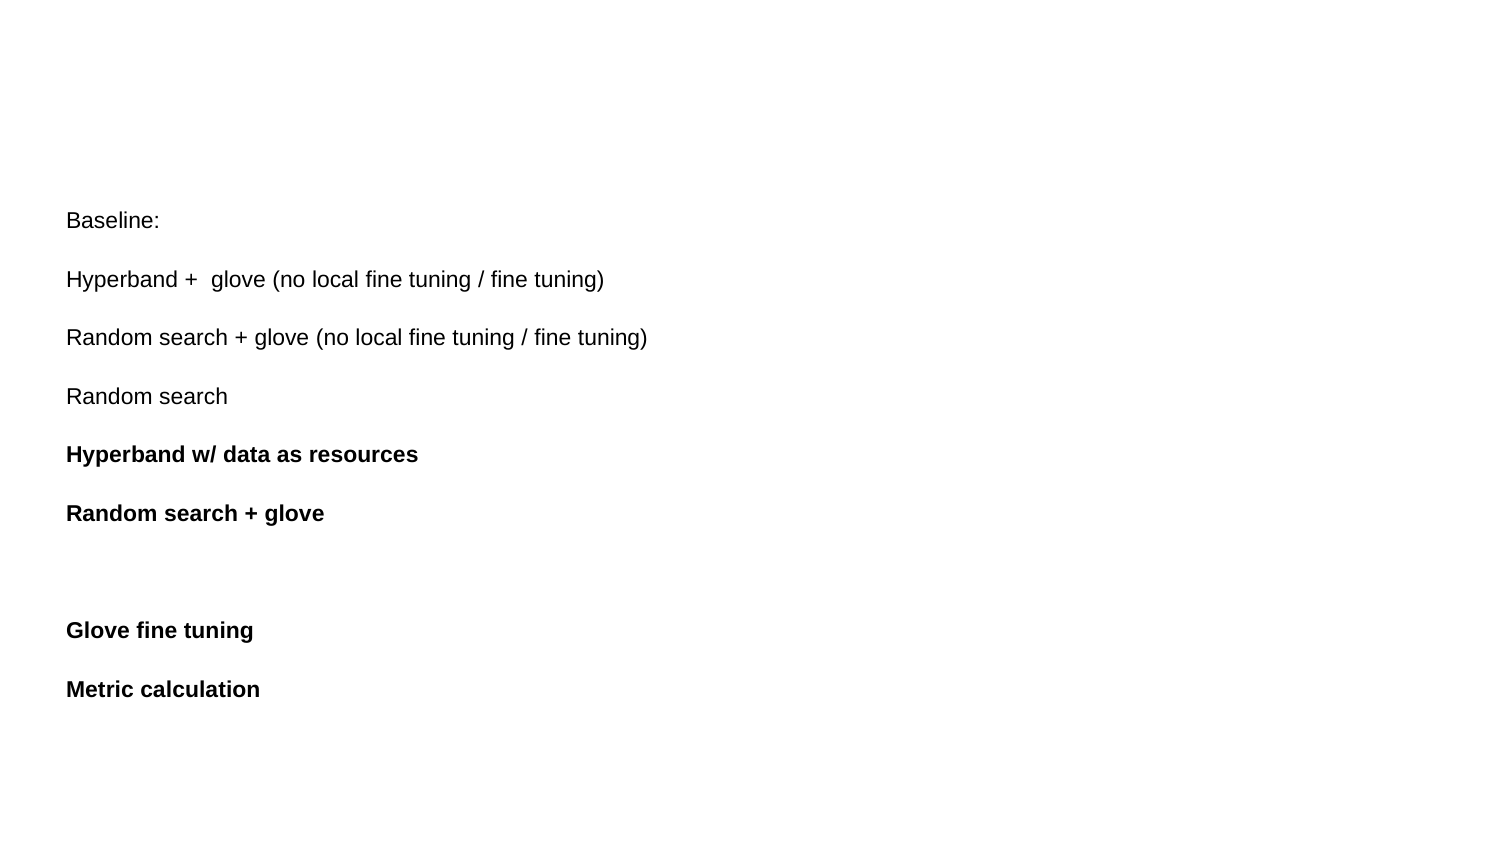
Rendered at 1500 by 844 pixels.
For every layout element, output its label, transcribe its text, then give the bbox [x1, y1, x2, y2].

list Baseline: Hyperband + glove (no local fine tuning / fine tuning) Random search + glove (no local fine tuning / fine tuning) Random search Hyperband w/ data as resources Random search + glove Glove fine tuning Metric calculation [51, 189, 1449, 750]
